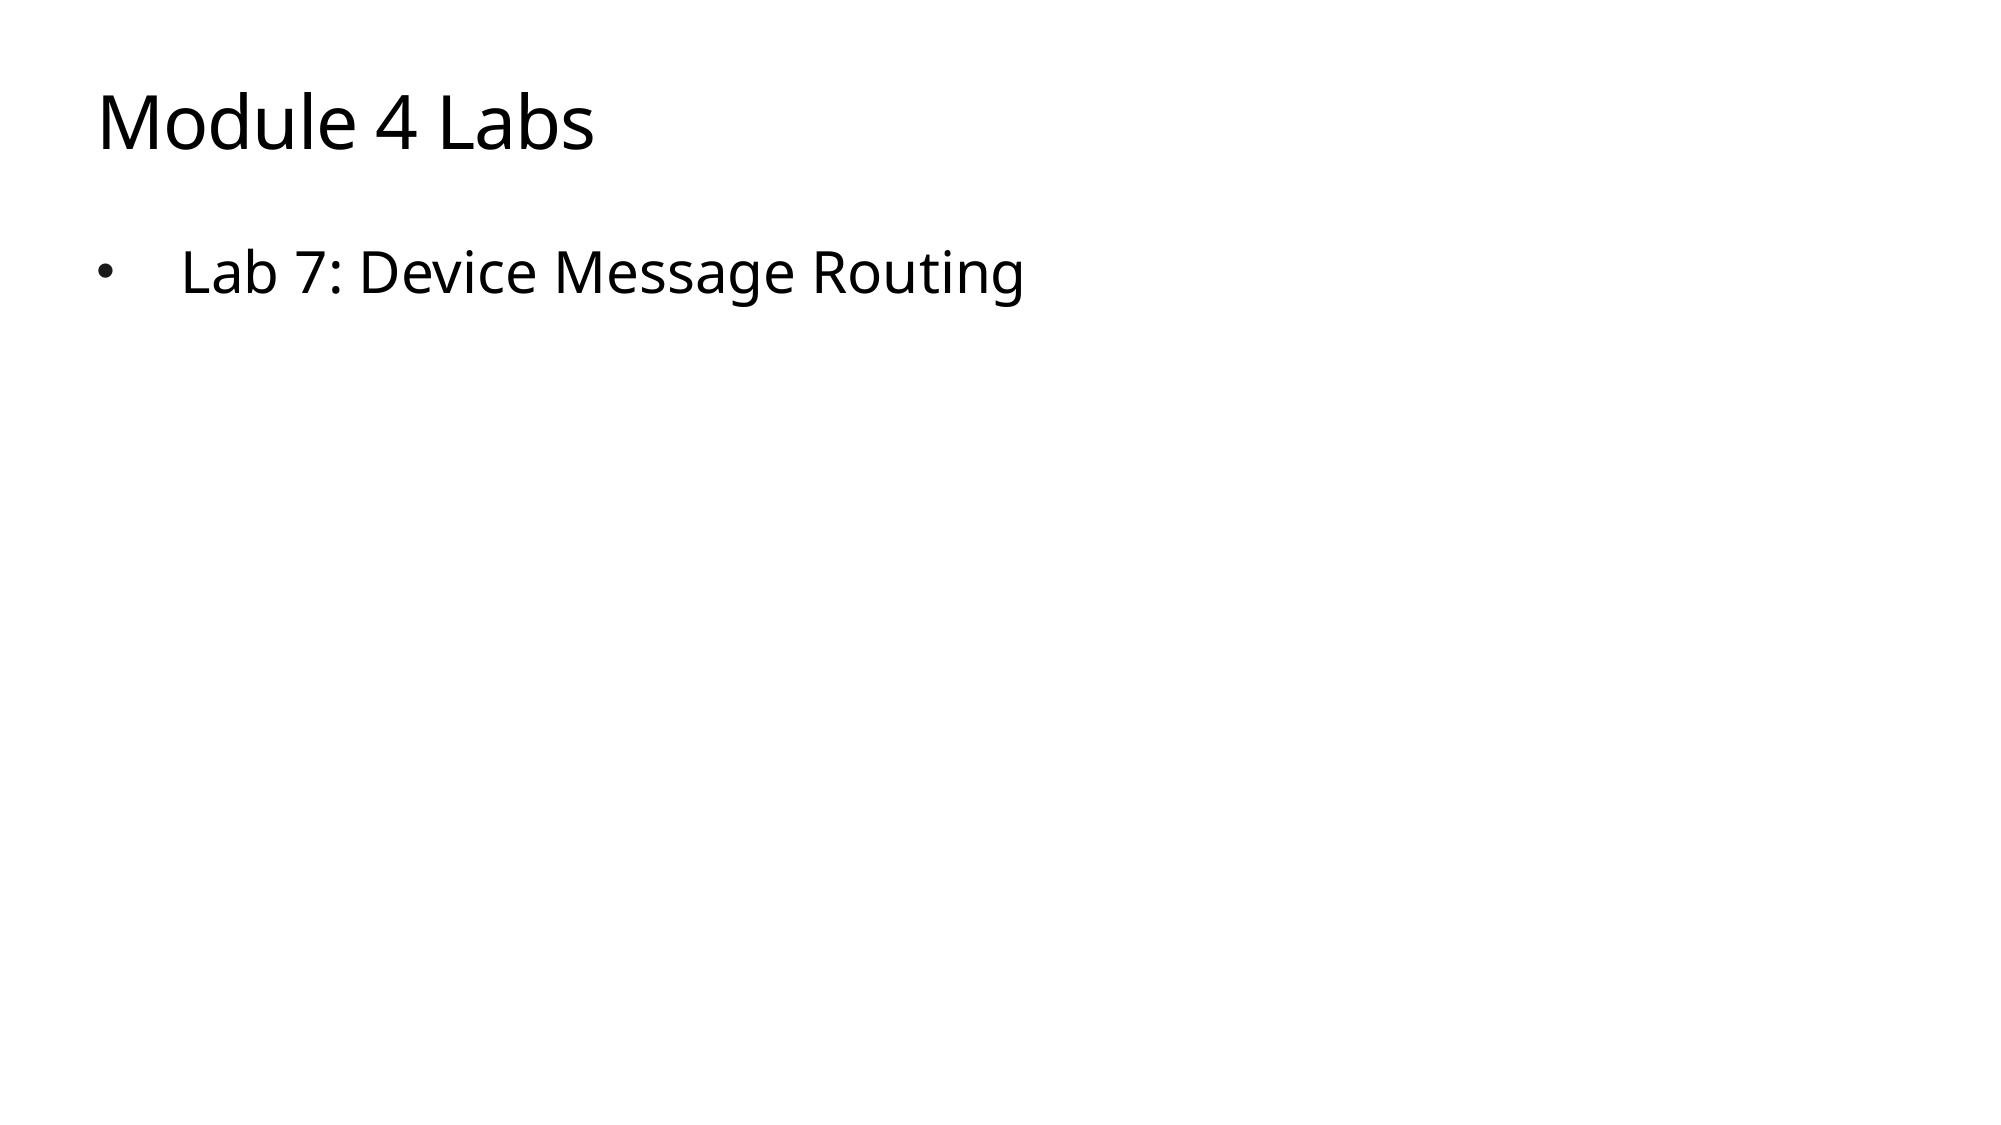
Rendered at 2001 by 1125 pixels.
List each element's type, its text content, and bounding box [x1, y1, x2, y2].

title Module 4 Labs [96, 75, 1904, 166]
list Lab 7: Device Message Routing [96, 235, 1904, 306]
